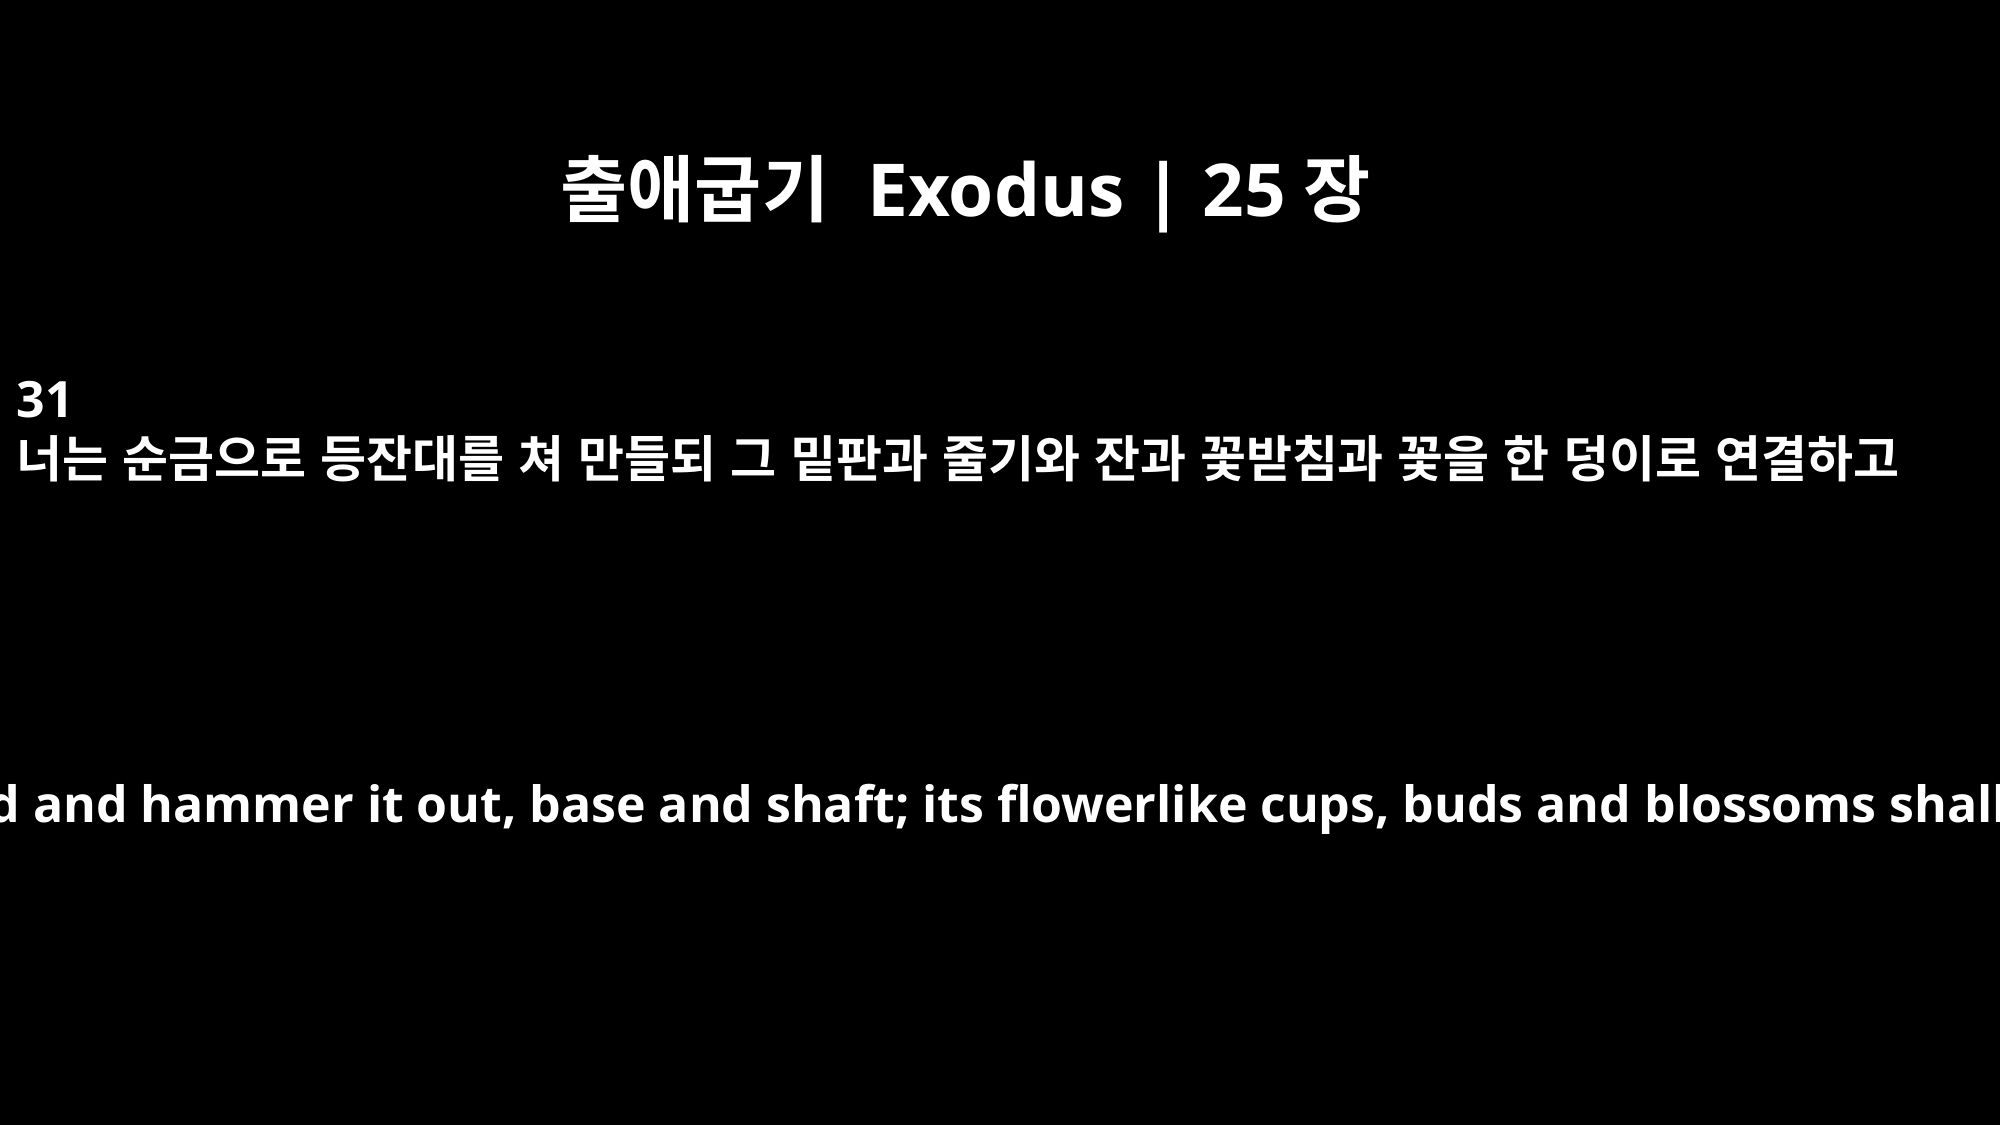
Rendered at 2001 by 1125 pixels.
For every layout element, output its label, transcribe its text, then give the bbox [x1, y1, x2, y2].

text_box 출애굽기 Exodus | 25장 [545, 136, 1387, 239]
text_box 31 너는 순금으로 등잔대를 쳐 만들되 그 밑판과 줄기와 잔과 꽃받침과 꽃을 한 덩이로 연결하고 [1, 359, 1916, 495]
text_box "Make a lampstand of pure gold and hammer it out, base and shaft; its flowerlike cups, buds and blossoms shall be of one piece with it. [0, 764, 2000, 840]
